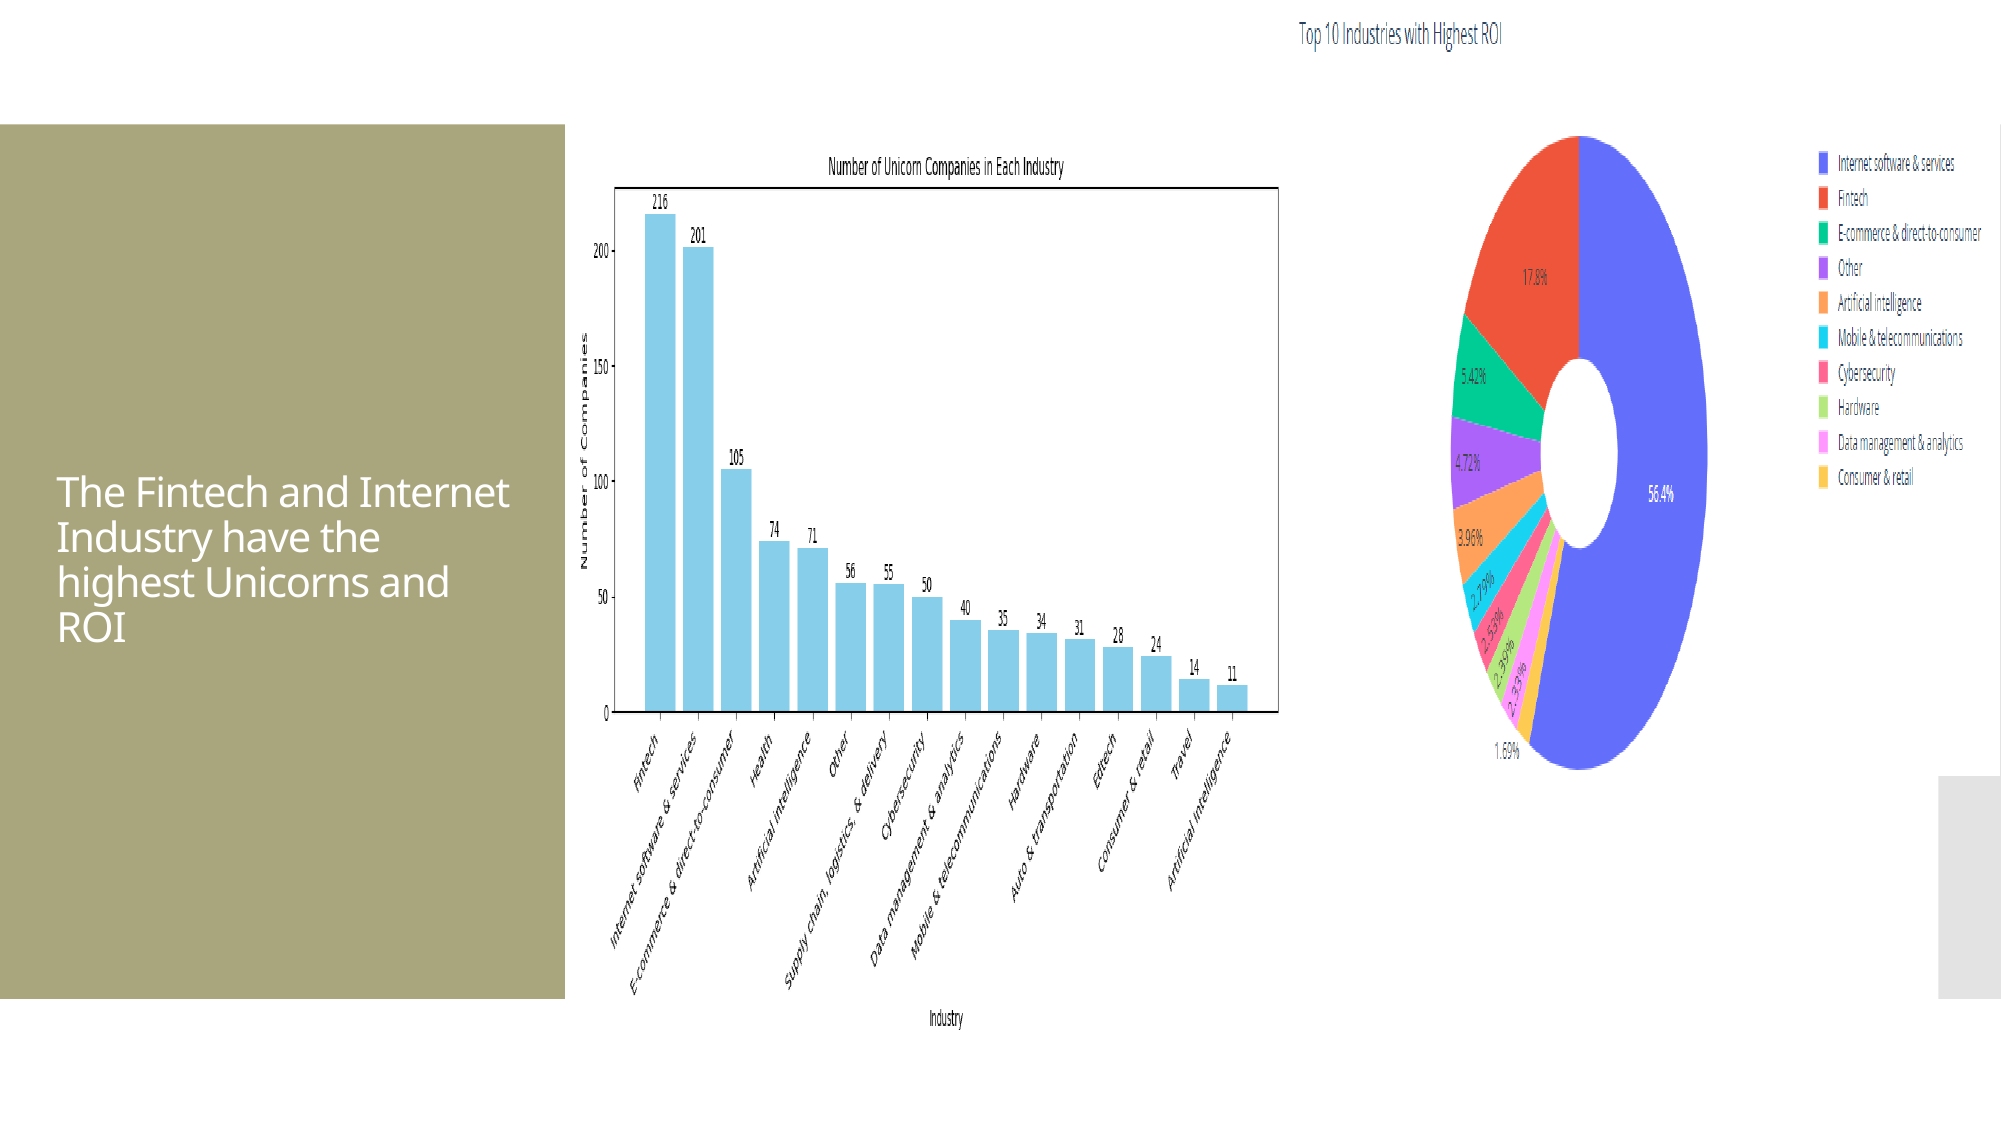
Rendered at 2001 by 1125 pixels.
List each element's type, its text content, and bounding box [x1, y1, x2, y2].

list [1262, 0, 2000, 776]
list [574, 142, 1283, 1046]
title The Fintech and Internet Industry have the highest Unicorns and ROI [41, 184, 525, 940]
